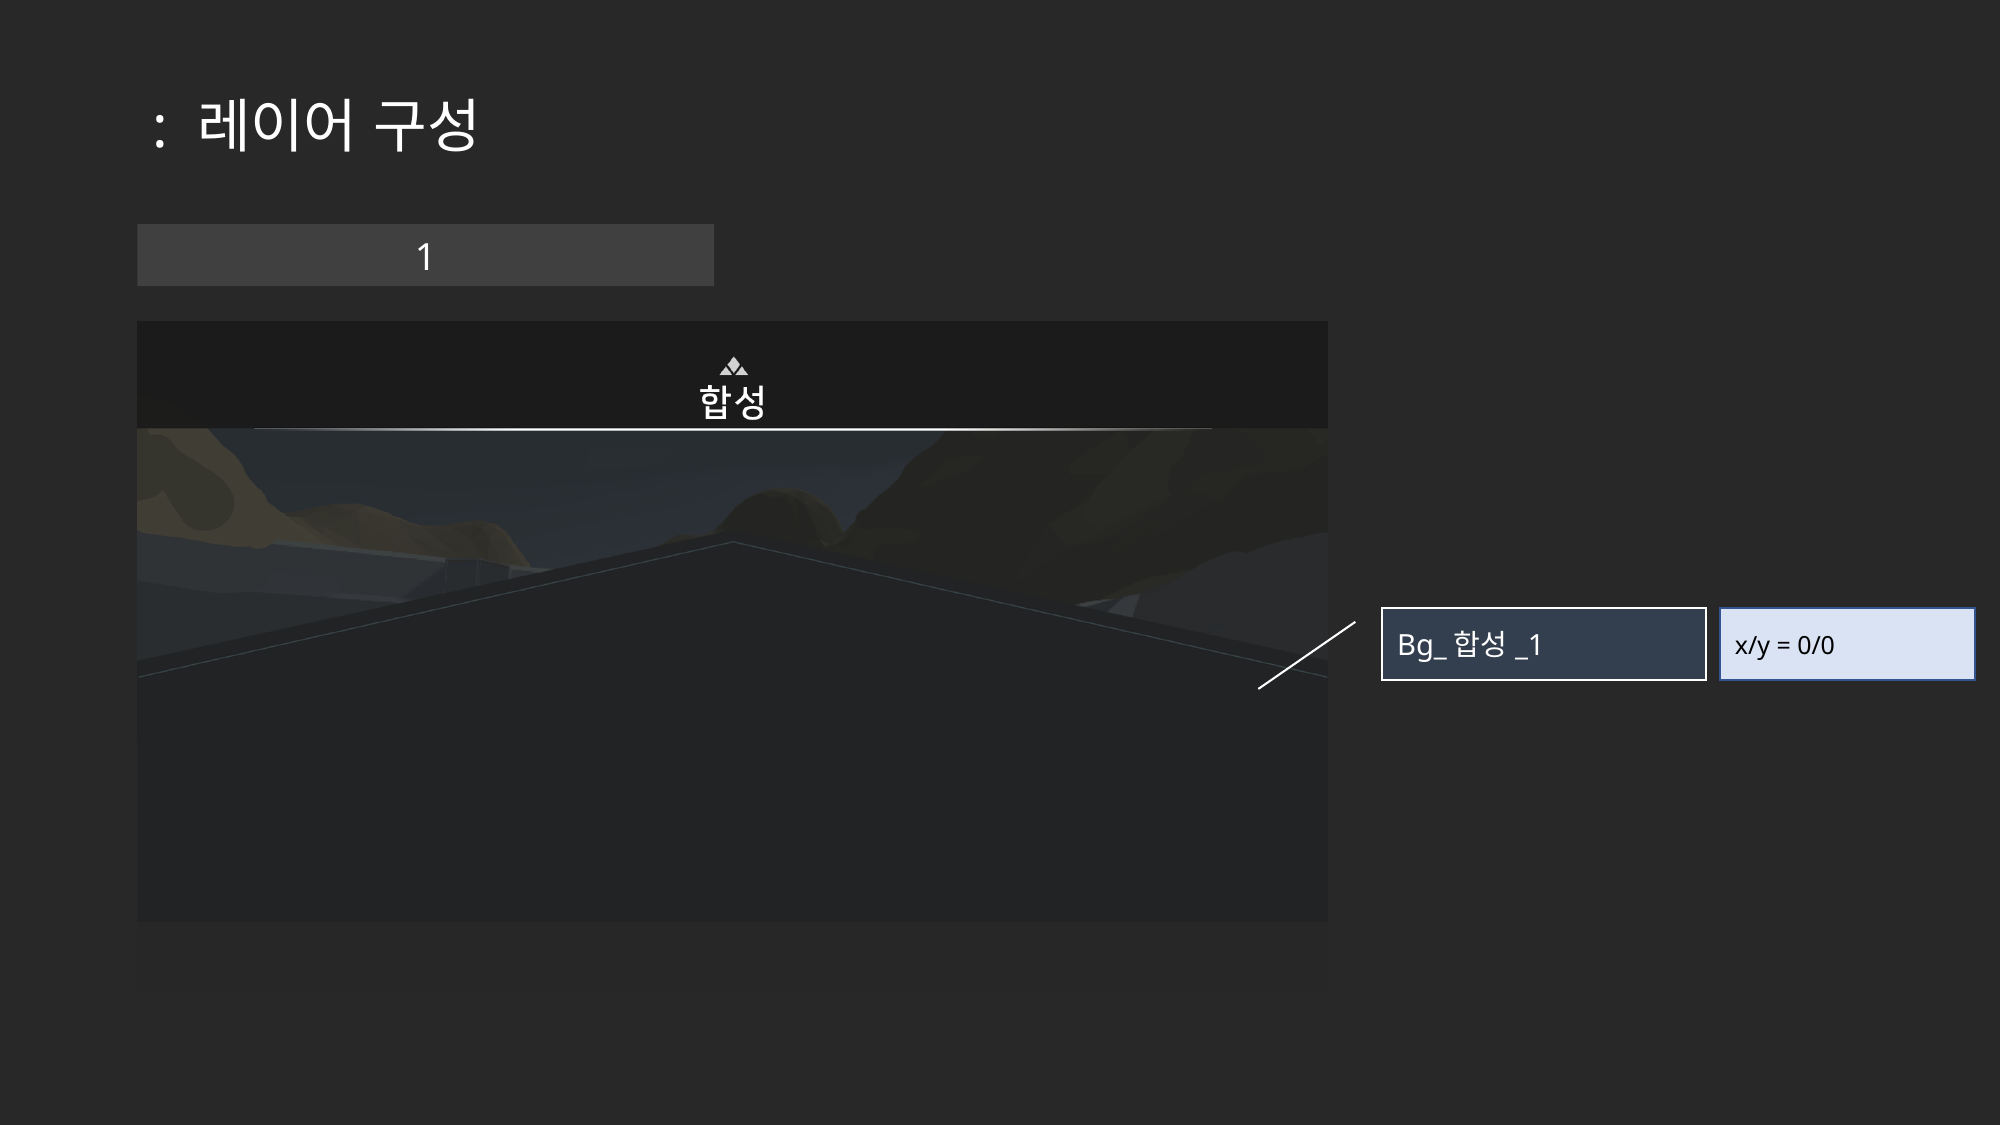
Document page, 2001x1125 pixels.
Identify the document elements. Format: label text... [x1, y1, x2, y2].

text_box Bg_합성_1 [1328, 620, 1356, 643]
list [137, 321, 1328, 992]
text_box x/y = 0/0 [1719, 607, 1976, 681]
text_box Bg_합성_1 [1381, 607, 1707, 681]
text_box 1 [136, 223, 715, 287]
title : 레이어 구성 [137, 59, 1863, 197]
